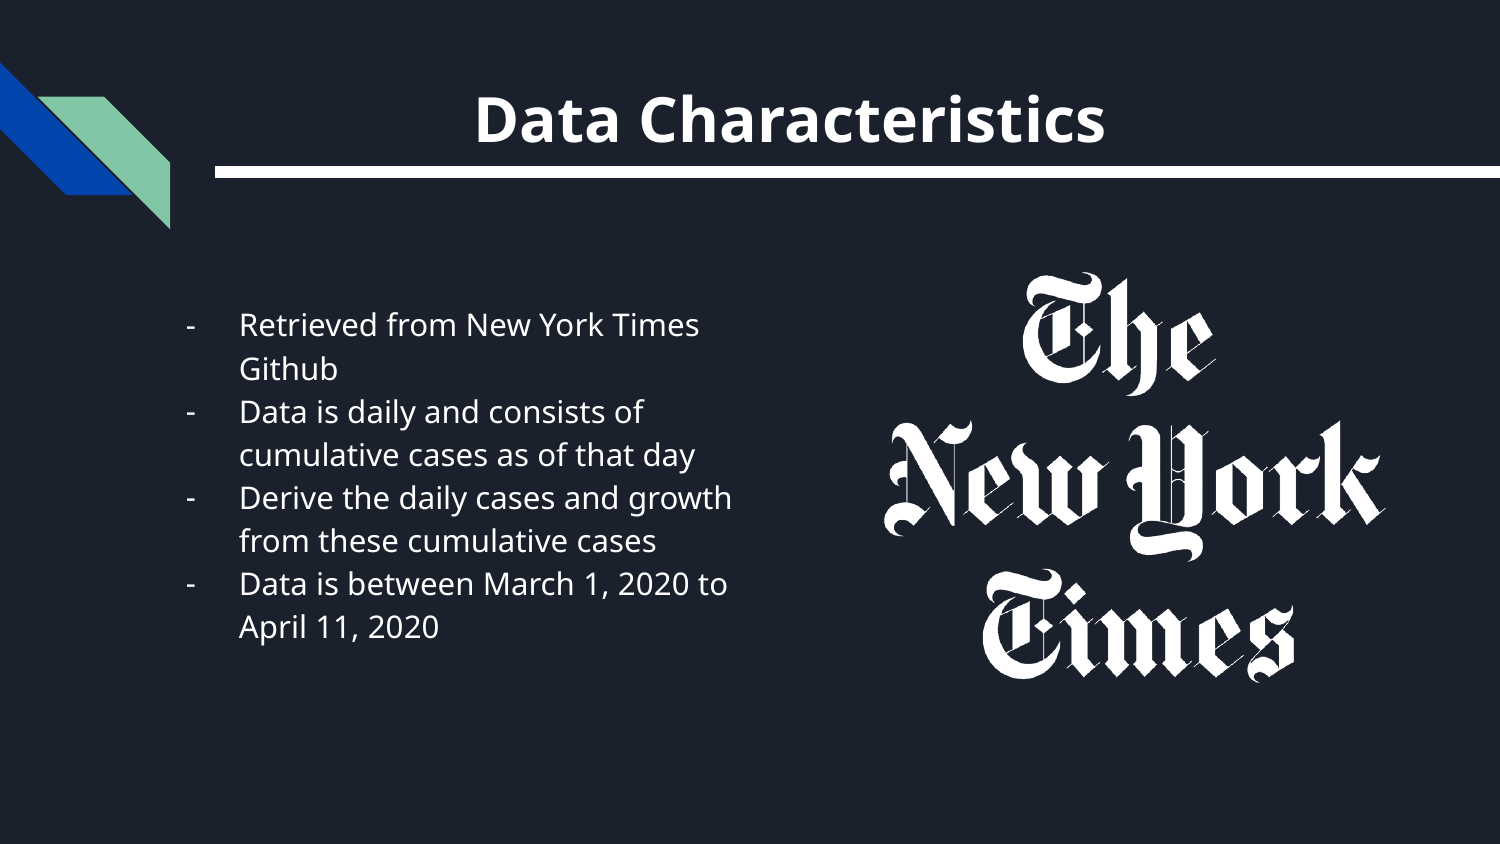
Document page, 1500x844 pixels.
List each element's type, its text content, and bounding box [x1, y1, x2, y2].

title Data Characteristics [212, 64, 1368, 215]
list Retrieved from New York Times Github Data is daily and consists of cumulative cases as of that day Derive the daily cases and growth from these cumulative cases Data is between March 1, 2020 to April 11, 2020 [148, 285, 816, 763]
picture [882, 270, 1386, 683]
